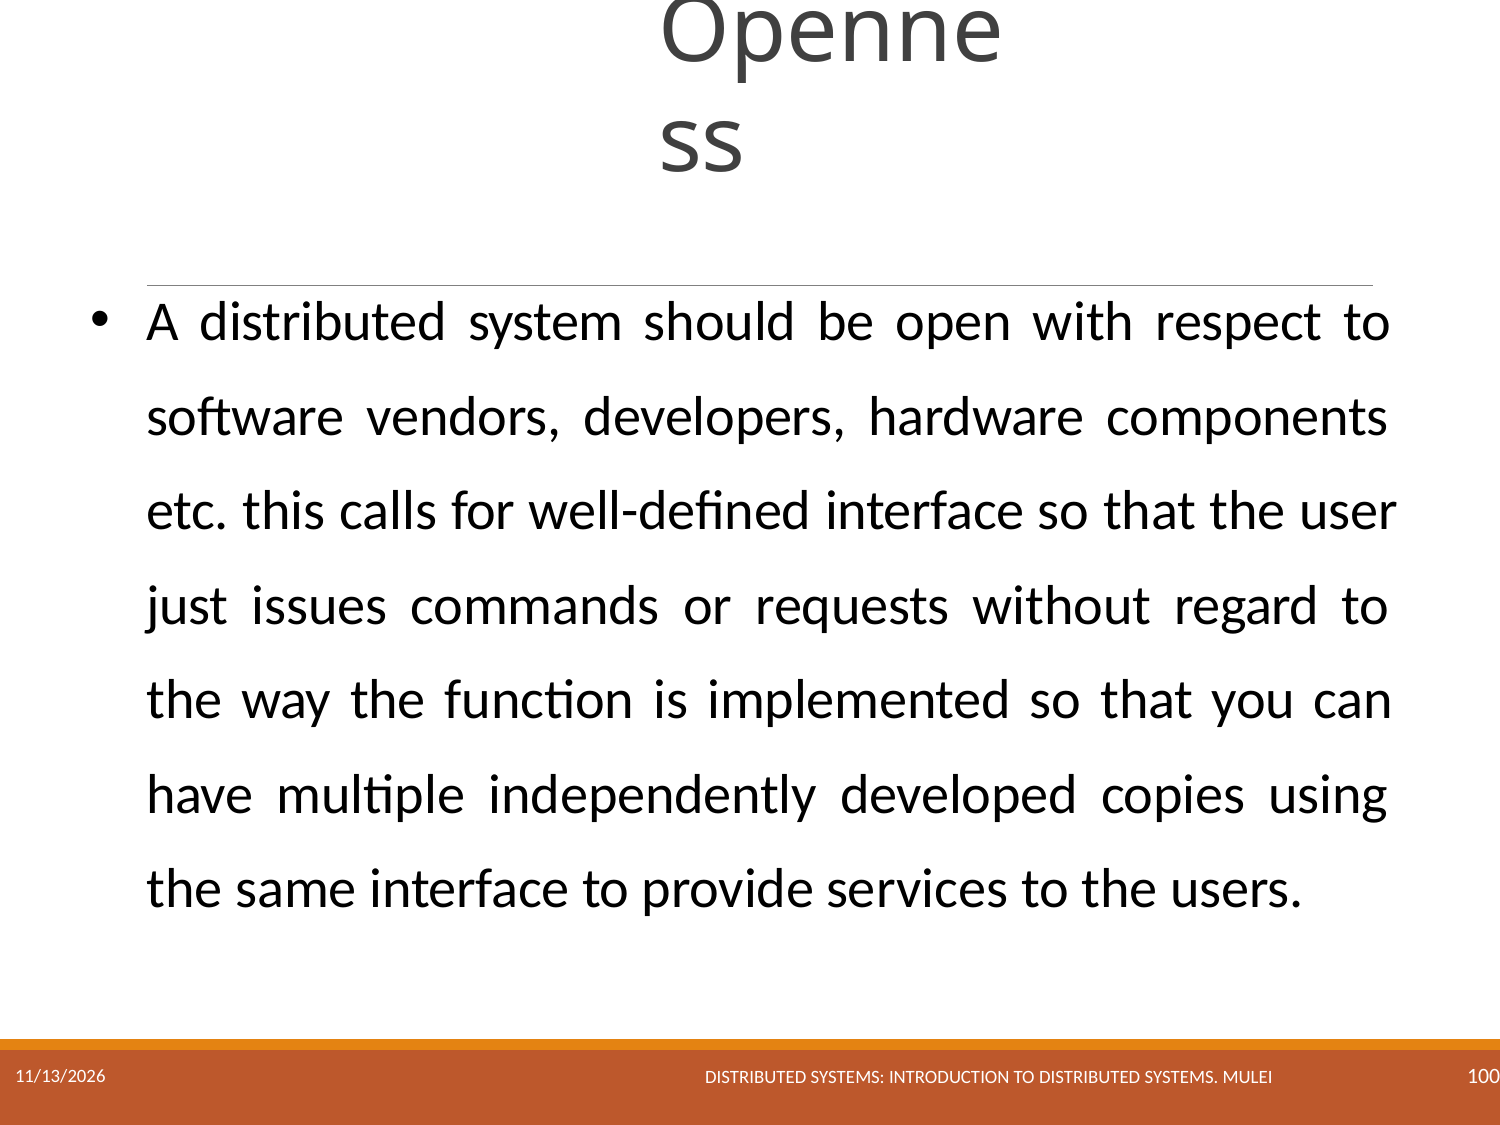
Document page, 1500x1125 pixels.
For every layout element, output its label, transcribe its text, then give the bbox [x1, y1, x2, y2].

footer Distributed Systems: Introduction to Distributed Systems. Mulei [475, 748, 1453, 1125]
title Openness [656, 0, 1030, 190]
text_box A distributed system should be open with respect to software vendors, developers, hardware components etc. this calls for well-defined interface so that the user just issues commands or requests without regard to the way the function is implemented so that you can have multiple independently developed copies using the same interface to provide services to the users. [87, 255, 1413, 919]
slide_number 100 [1453, 748, 1500, 1125]
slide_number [0, 1046, 346, 1103]
